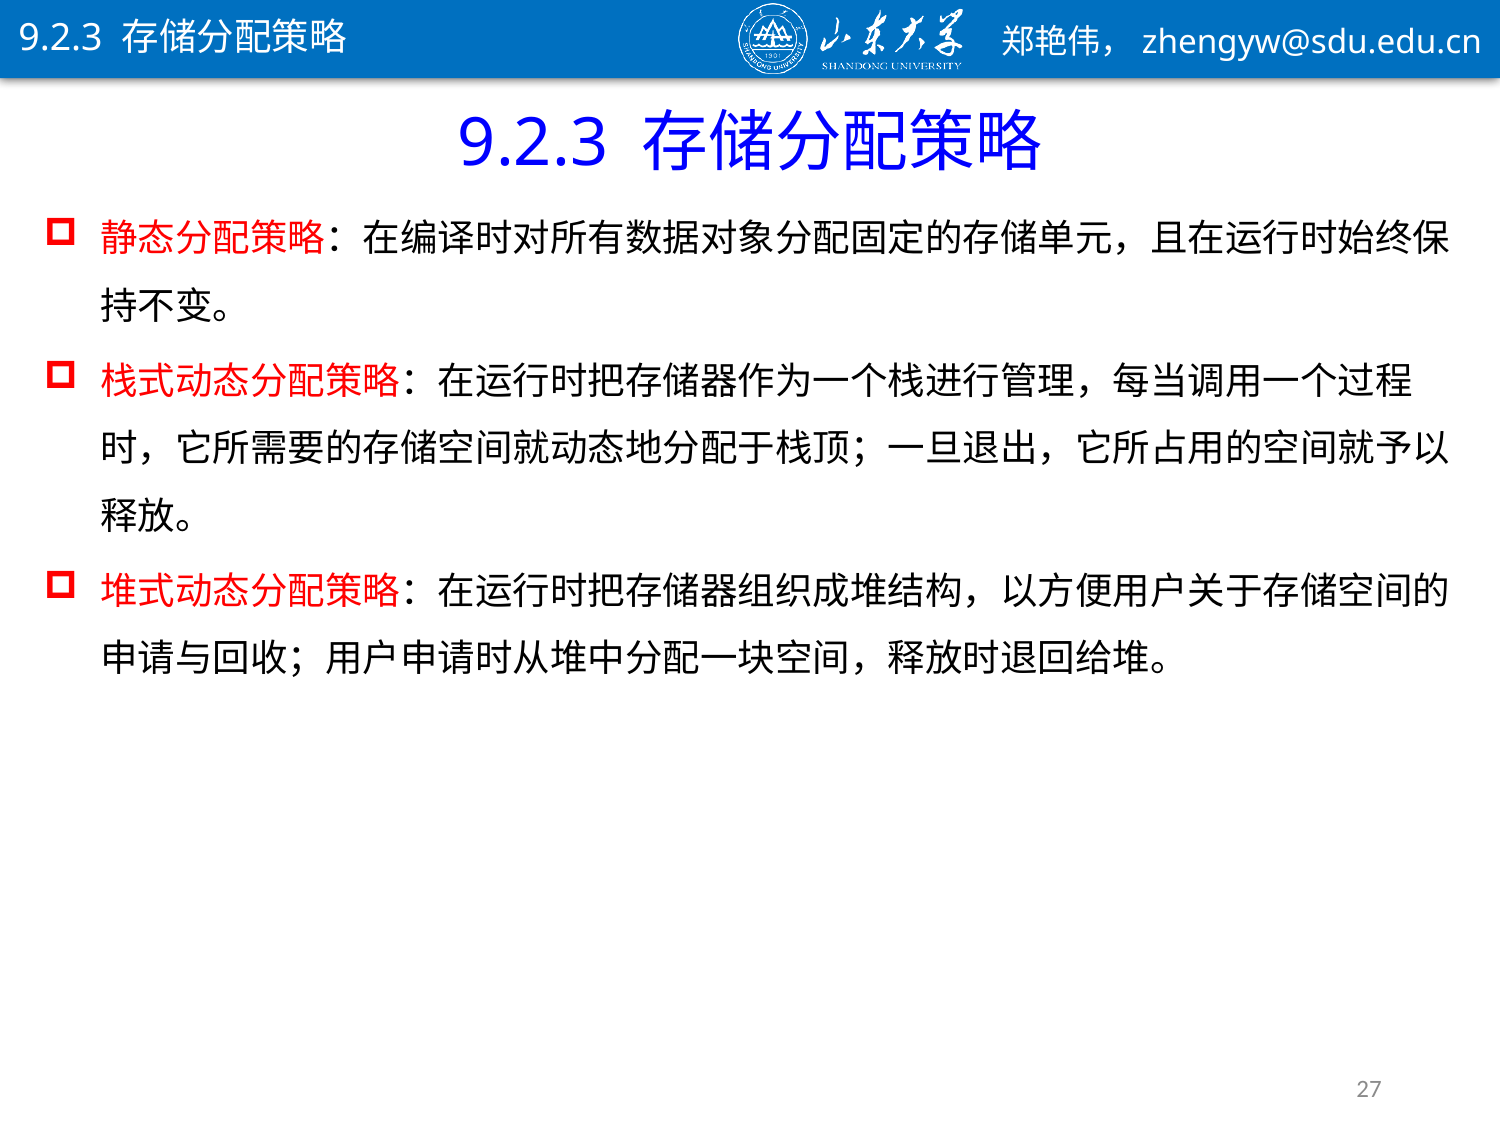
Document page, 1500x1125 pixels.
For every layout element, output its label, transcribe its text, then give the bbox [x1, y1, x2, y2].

text_box 9.2.3 存储分配策略 [0, 91, 1500, 187]
picture [738, 3, 963, 74]
text_box 9.2.3 存储分配策略 [3, 5, 362, 66]
text_box 静态分配策略：在编译时对所有数据对象分配固定的存储单元，且在运行时始终保持不变。 栈式动态分配策略：在运行时把存储器作为一个栈进行管理，每当调用一个过程时，它所需要的存储空间就动态地分配于栈顶；一旦退出，它所占用的空间就予以释放。 堆式动态分配策略：在运行时把存储器组织成堆结构，以方便用户关于存储空间的申请与回收；用户申请时从堆中分配一块空间，释放时退回给堆。 [29, 184, 1483, 687]
slide_number 27 [1059, 1057, 1397, 1118]
